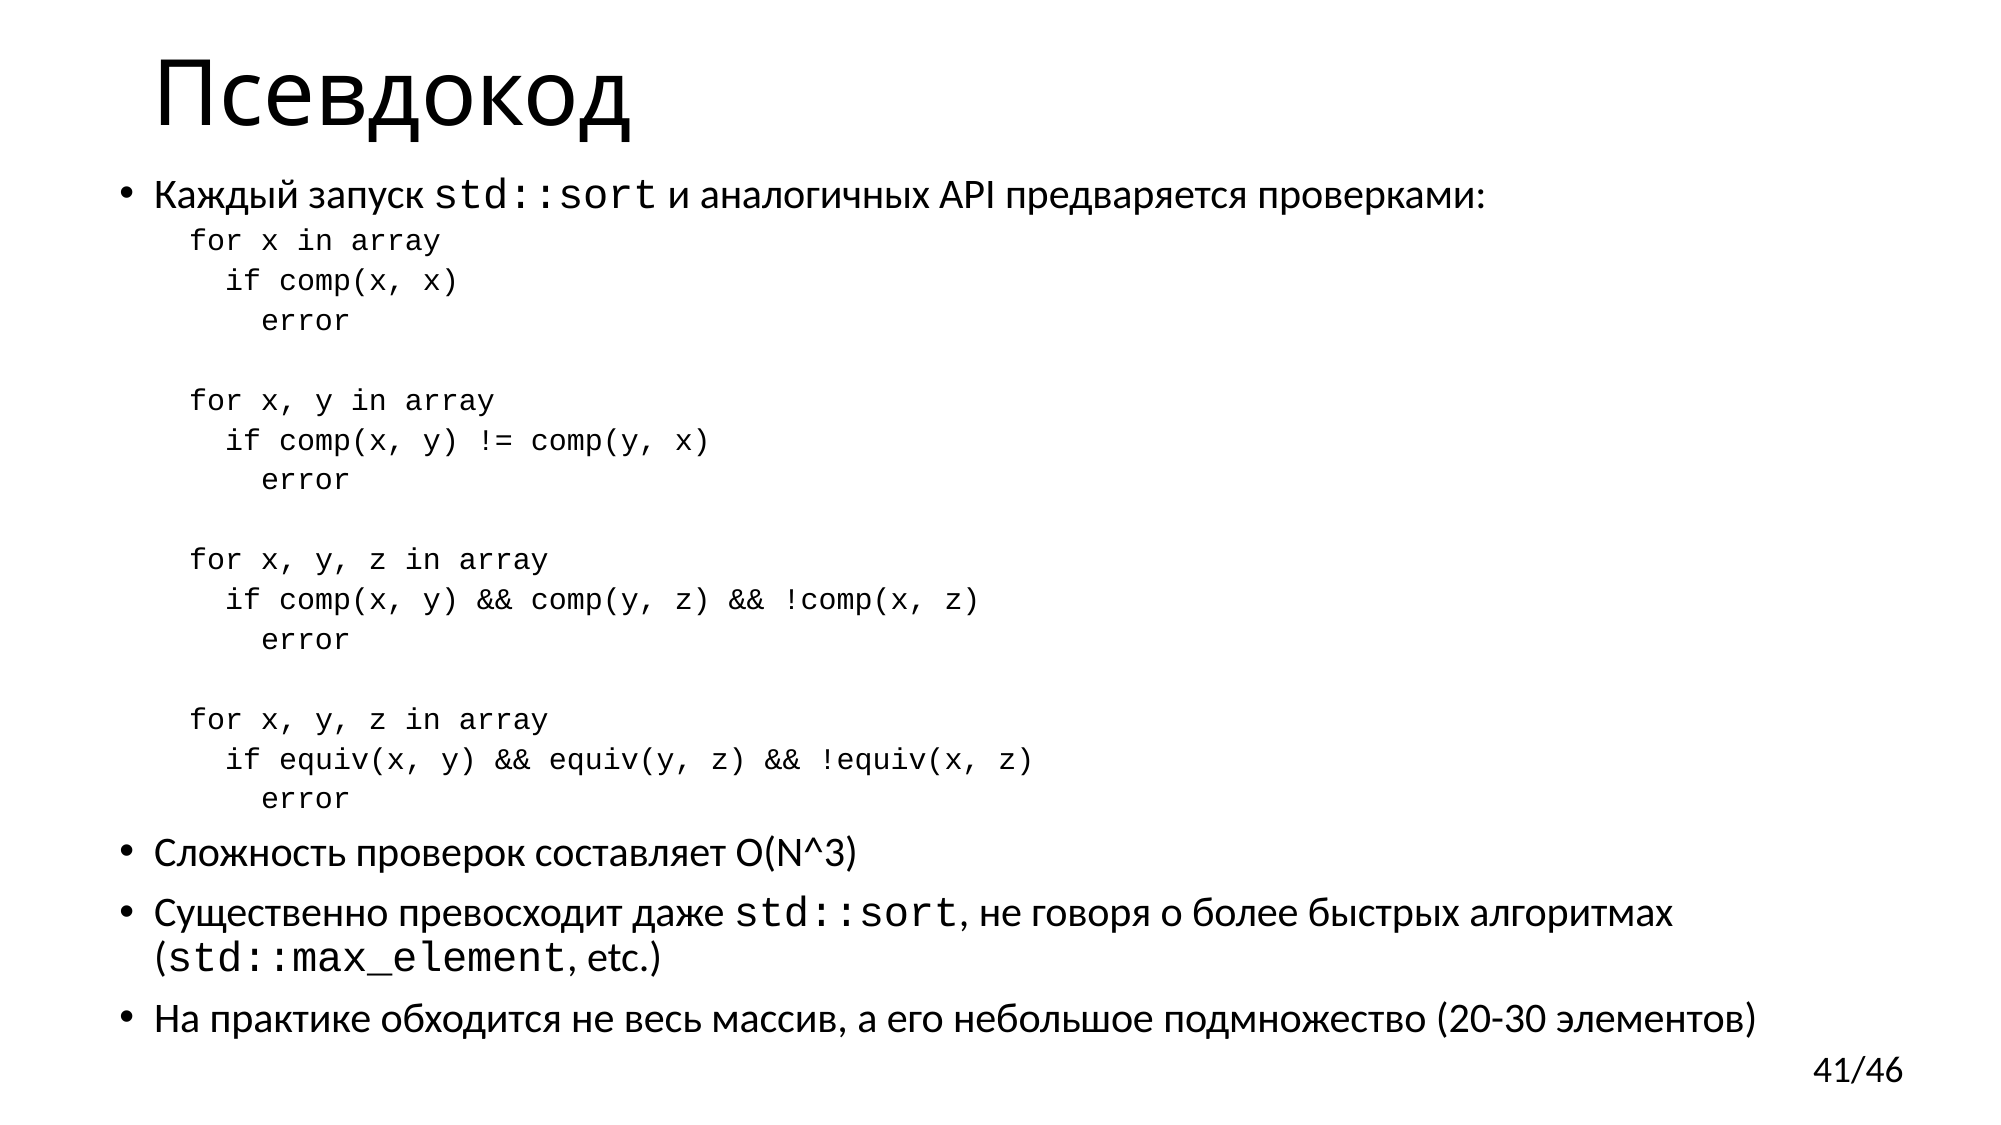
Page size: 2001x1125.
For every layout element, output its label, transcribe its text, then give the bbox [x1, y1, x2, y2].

title Псевдокод [137, 0, 1863, 164]
list Каждый запуск std::sort и аналогичных API предваряется проверками: for x in array if comp(x, x) error for x, y in array if comp(x, y) != comp(y, x) error for x, y, z in array if comp(x, y) && comp(y, z) && !comp(x, z) error for x, y, z in array if equiv(x, y) && equiv(y, z) && !equiv(x, z) error Сложность проверок составляет O(N^3) Cущественно превосходит даже std::sort, не говоря о более быстрых алгоритмах (std::max_element, etc.) На практике обходится не весь массив, а его небольшое подмножество (20-30 элементов) [104, 164, 1952, 1059]
